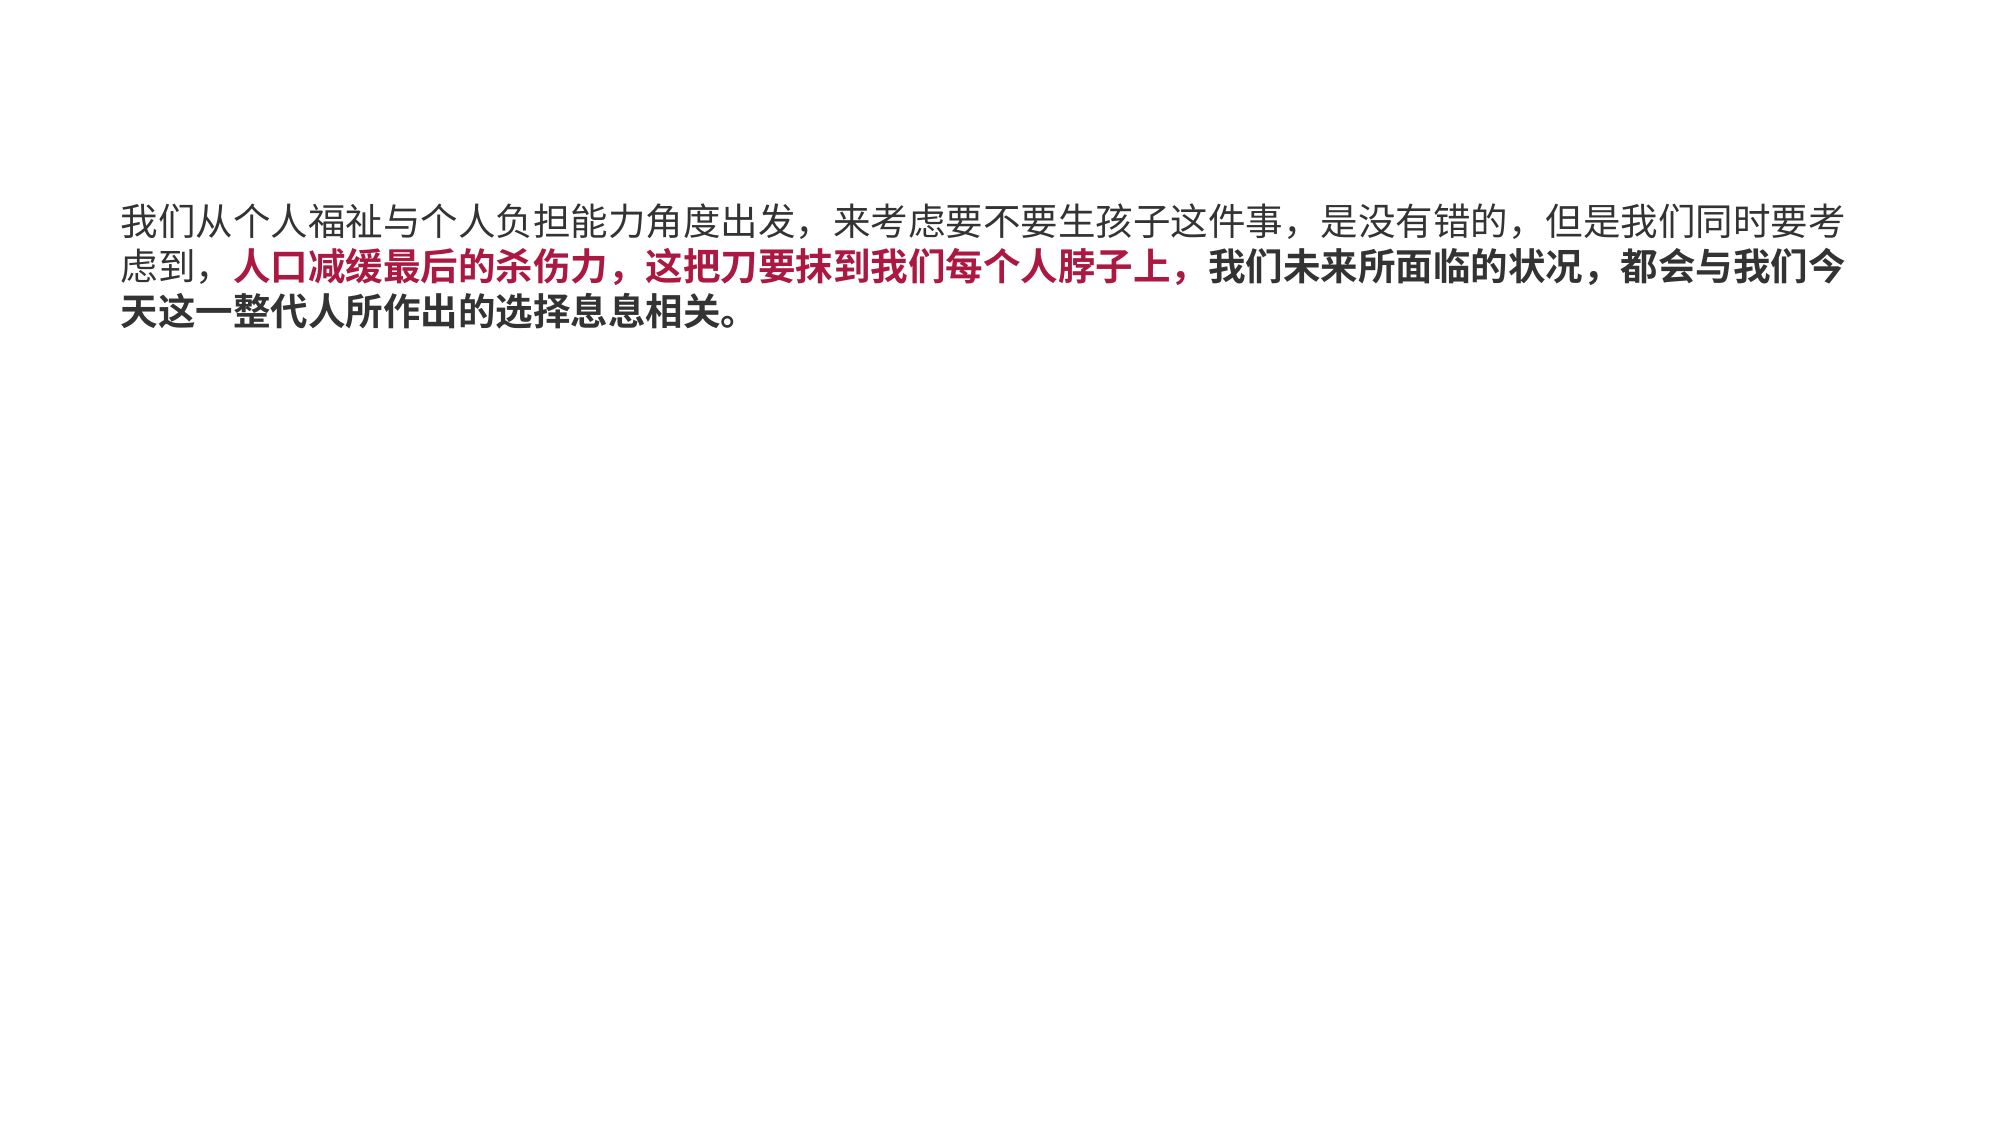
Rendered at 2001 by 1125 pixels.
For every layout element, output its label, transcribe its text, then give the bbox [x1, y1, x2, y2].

text_box 我们从个人福祉与个人负担能力角度出发，来考虑要不要生孩子这件事，是没有错的，但是我们同时要考虑到，人口减缓最后的杀伤力，这把刀要抹到我们每个人脖子上，我们未来所面临的状况，都会与我们今天这一整代人所作出的选择息息相关。 [105, 190, 1888, 341]
